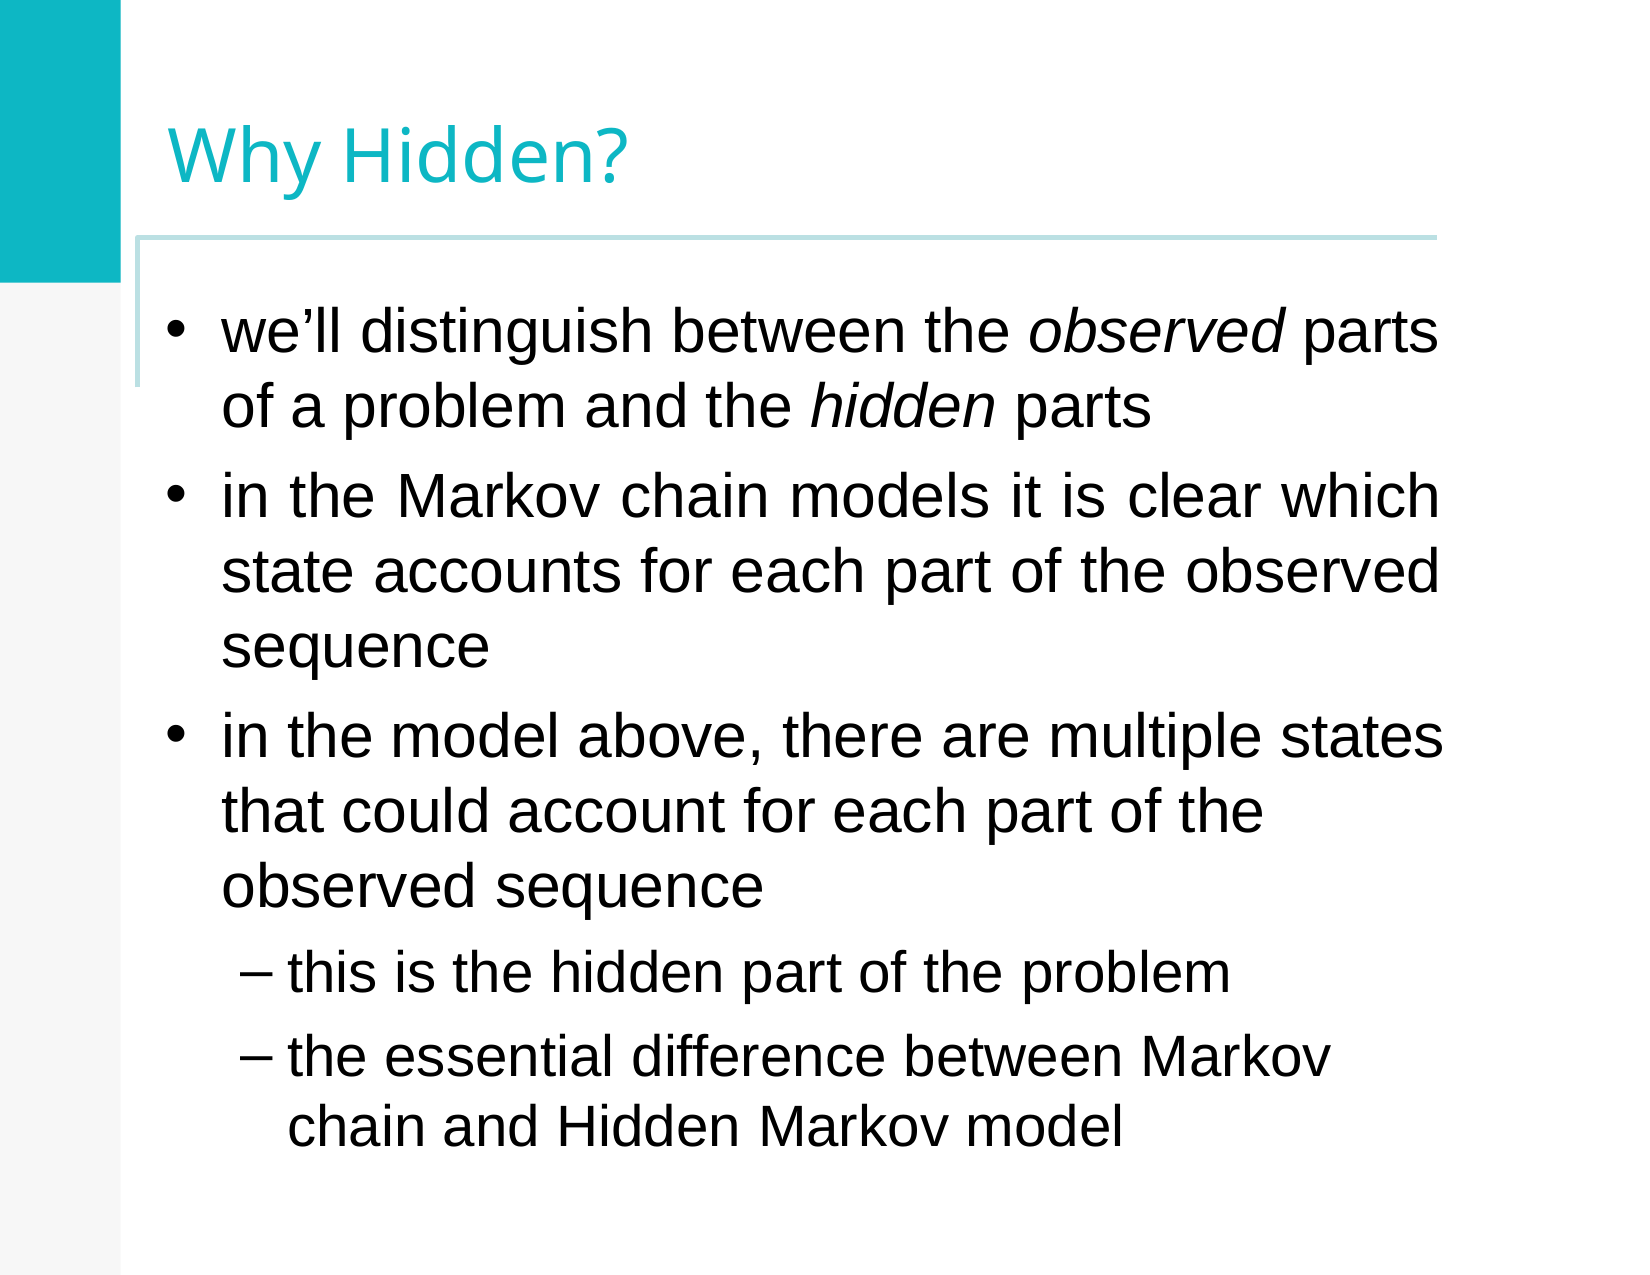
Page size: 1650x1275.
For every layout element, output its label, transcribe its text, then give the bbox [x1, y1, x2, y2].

text_box we’ll distinguish between the observed parts of a problem and the hidden parts in the Markov chain models it is clear which state accounts for each part of the observed sequence in the model above, there are multiple states that could account for each part of the observed sequence this is the hidden part of the problem the essential difference between Markov chain and Hidden Markov model [163, 290, 1452, 1159]
text_box Why Hidden? [152, 74, 1338, 213]
